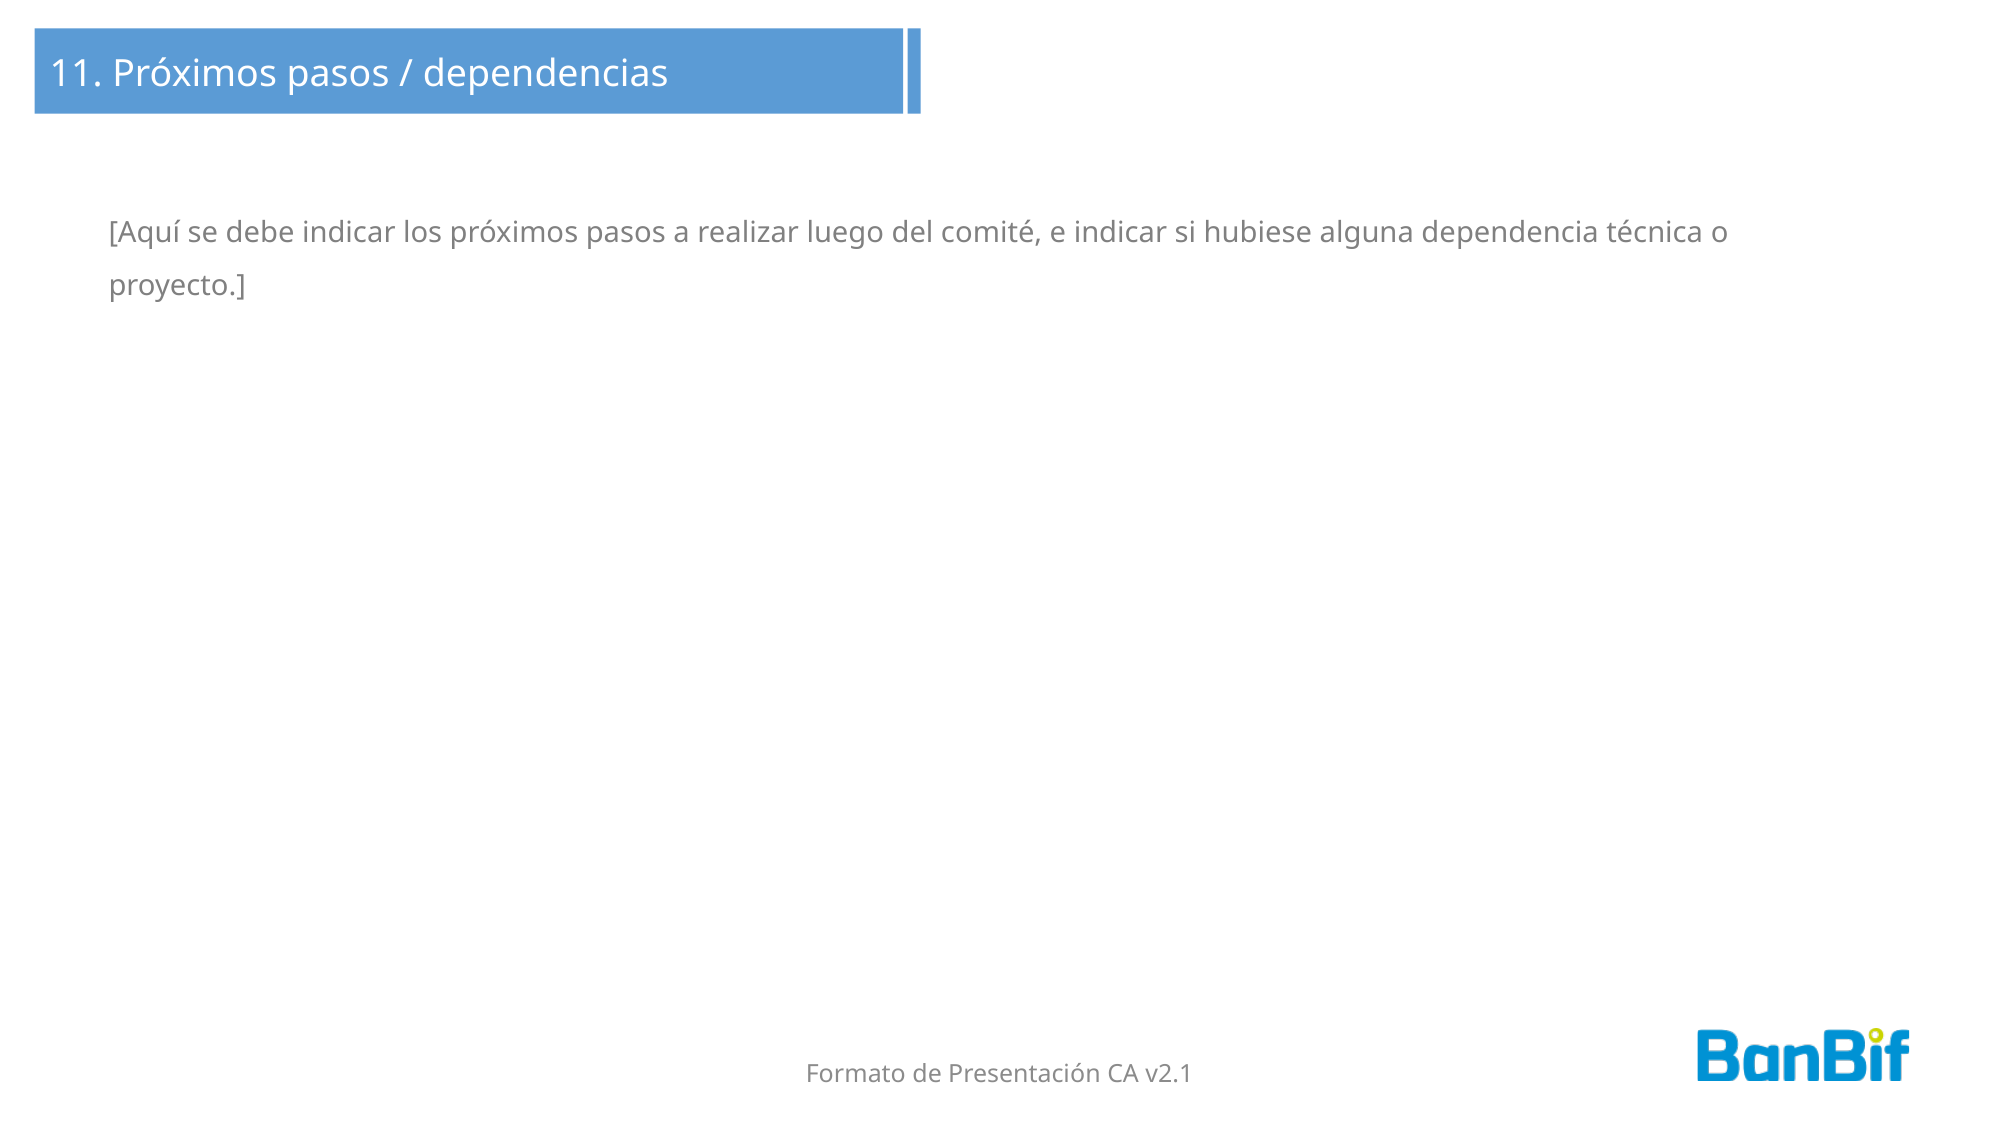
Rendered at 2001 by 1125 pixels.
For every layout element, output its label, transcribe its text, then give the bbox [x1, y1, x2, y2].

text_box [907, 28, 921, 114]
text_box [Aquí se debe indicar los próximos pasos a realizar luego del comité, e indicar si hubiese alguna dependencia técnica o proyecto.] [93, 188, 1789, 309]
footer Formato de Presentación CA v2.1 [662, 1042, 1338, 1103]
text_box 11. Próximos pasos / dependencias [34, 28, 904, 114]
